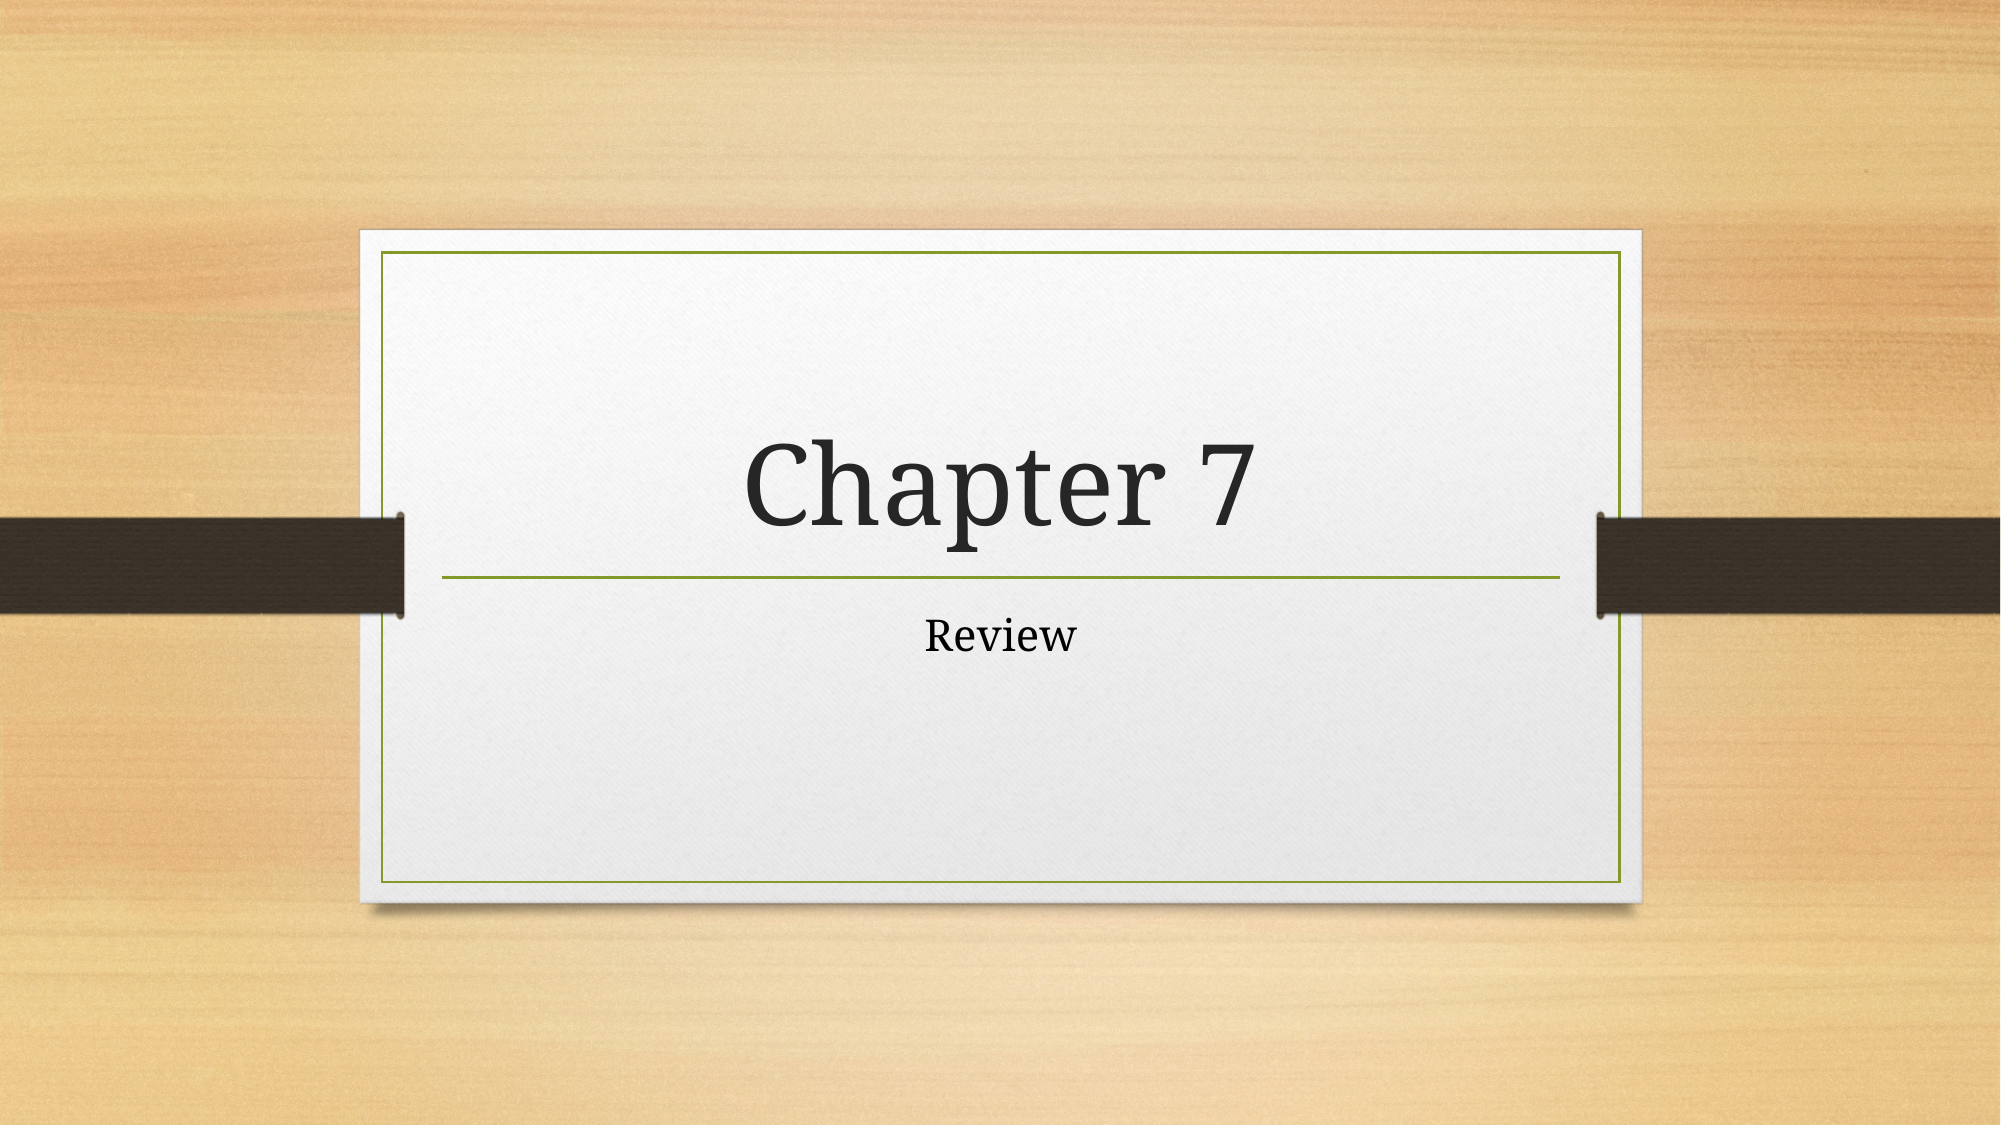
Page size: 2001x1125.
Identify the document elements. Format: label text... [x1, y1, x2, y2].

picture [0, 0, 2001, 1125]
title Chapter 7 [441, 306, 1560, 556]
subtitle Review [441, 600, 1560, 817]
